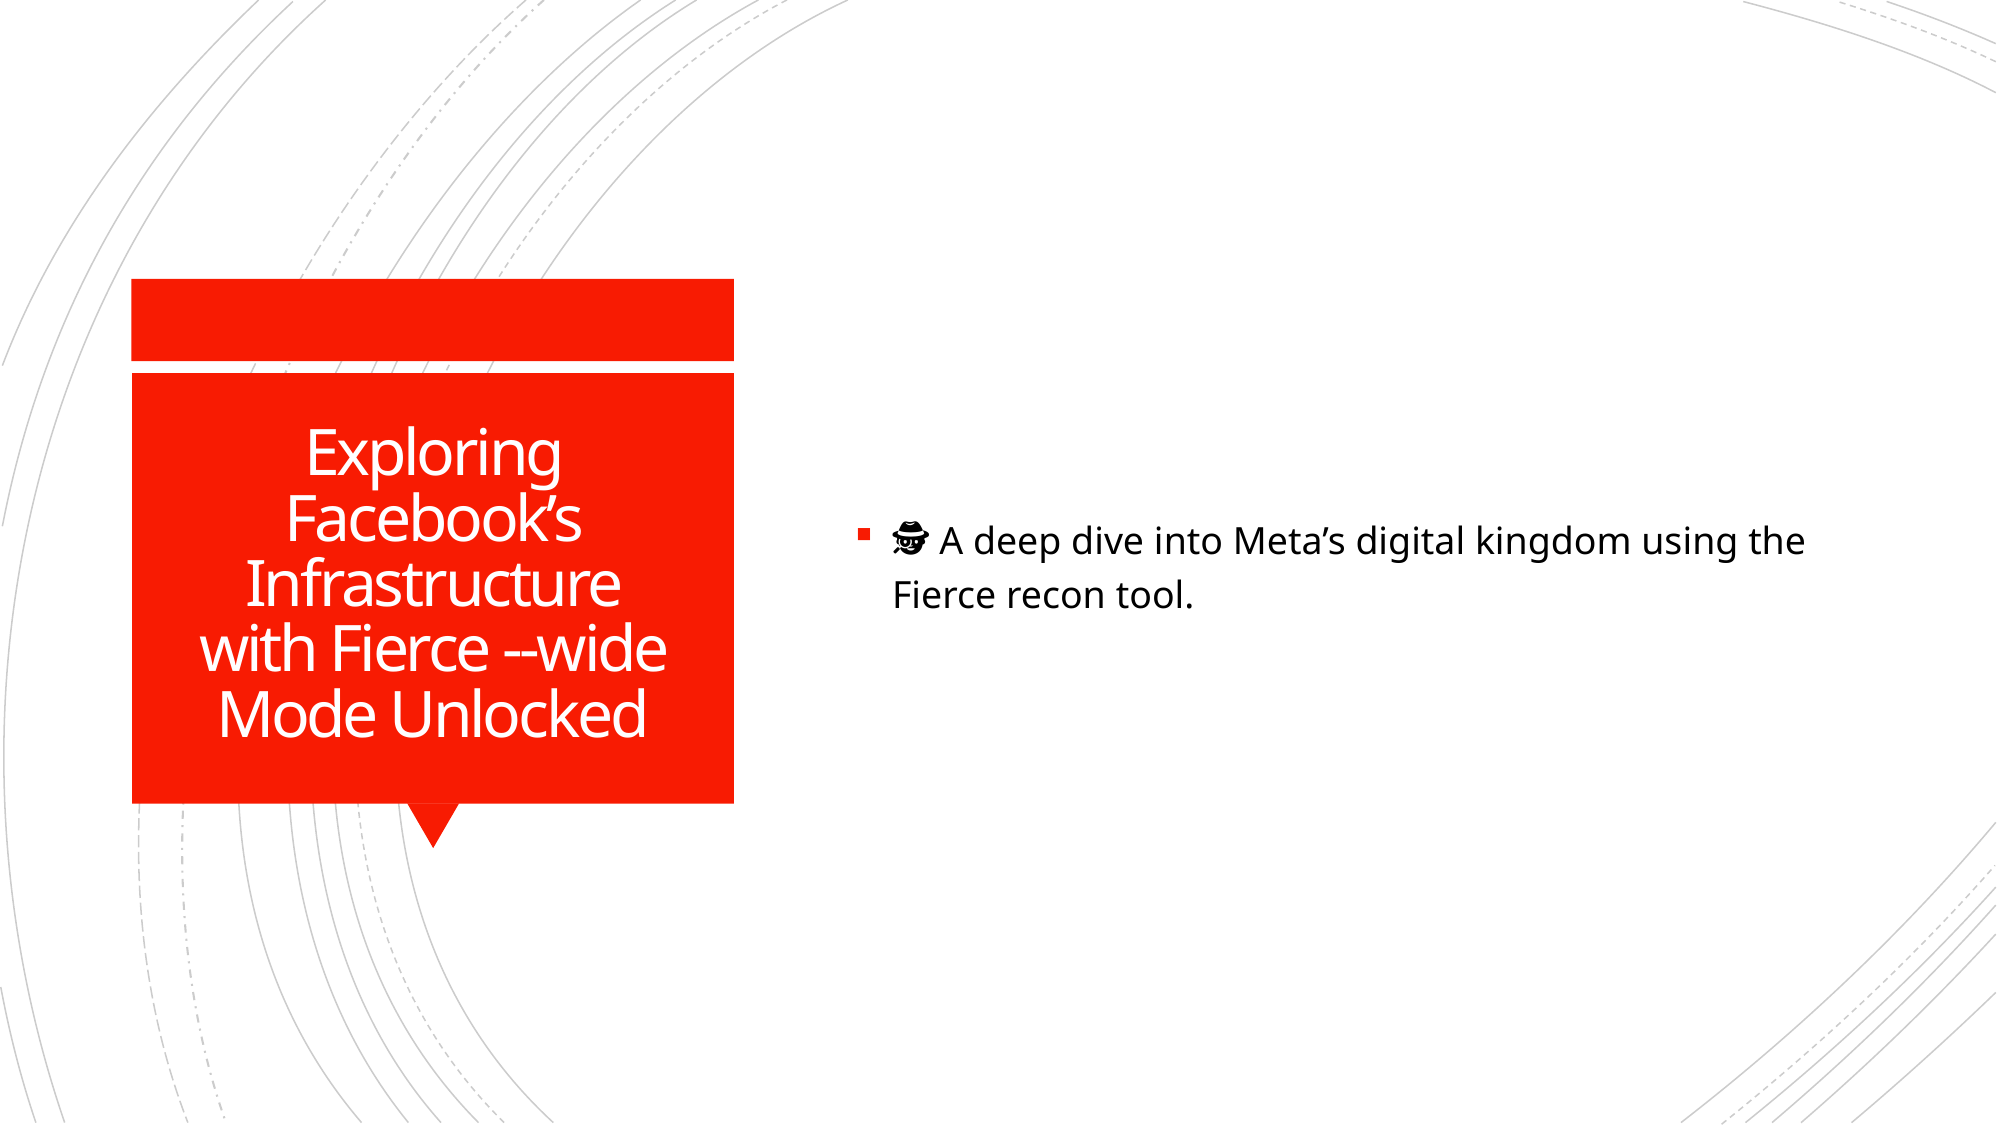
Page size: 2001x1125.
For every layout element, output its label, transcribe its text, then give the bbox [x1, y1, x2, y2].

title Exploring Facebook’s Infrastructure with Fierce --wide Mode Unlocked [145, 385, 720, 789]
list 🕵️ A deep dive into Meta’s digital kingdom using the Fierce recon tool. [839, 131, 1871, 993]
